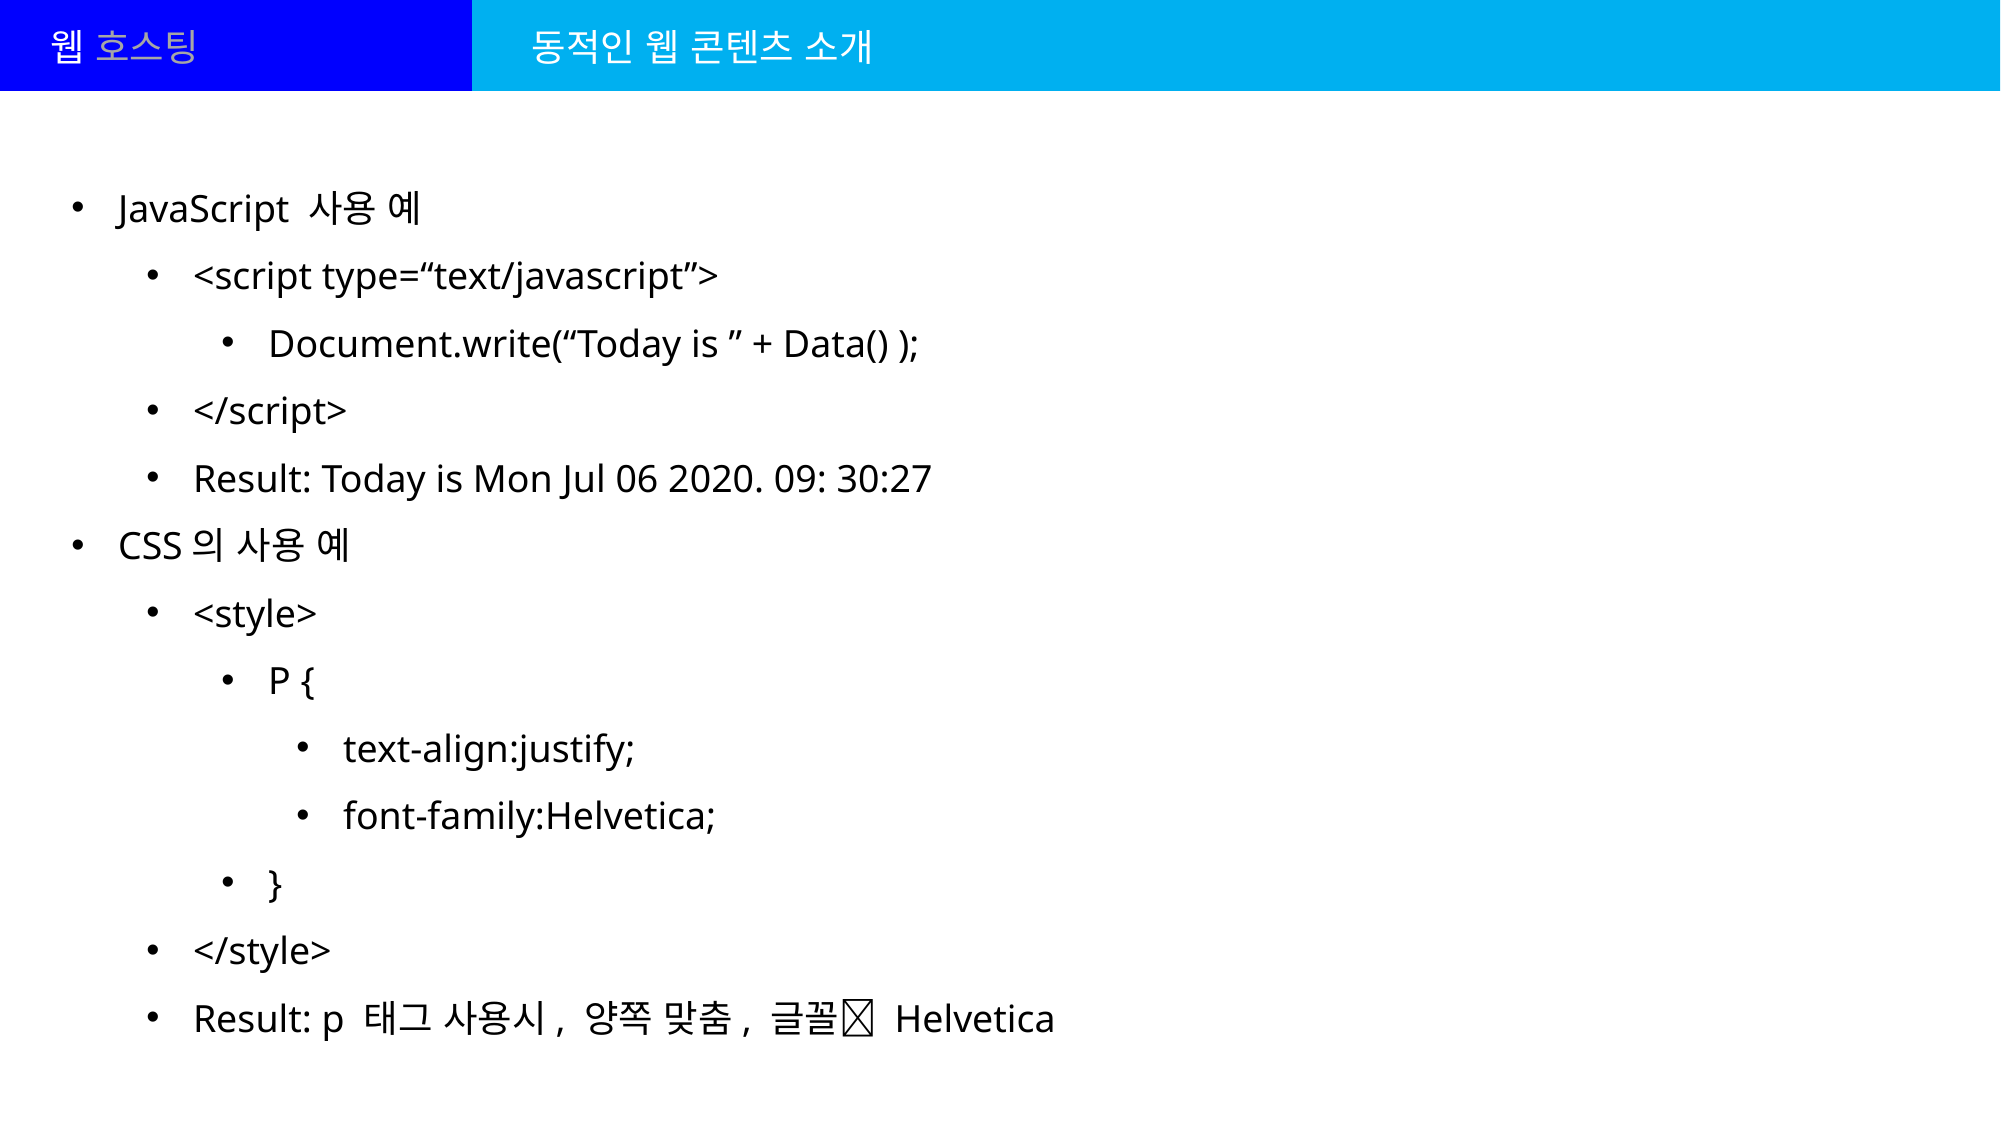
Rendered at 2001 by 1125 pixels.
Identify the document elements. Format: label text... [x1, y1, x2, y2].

text_box JavaScript 사용 예 <script type=“text/javascript”> Document.write(“Today is ” + Data() ); </script> Result: Today is Mon Jul 06 2020. 09: 30:27 CSS의 사용 예 <style> P { text-align:justify; font-family:Helvetica; } </style> Result: p 태그 사용시, 양쪽 맞춤, 글꼴 Helvetica [56, 154, 1978, 1047]
text_box 웹 호스팅 [35, 16, 214, 77]
text_box 동적인 웹 콘텐츠 소개 [517, 16, 889, 77]
